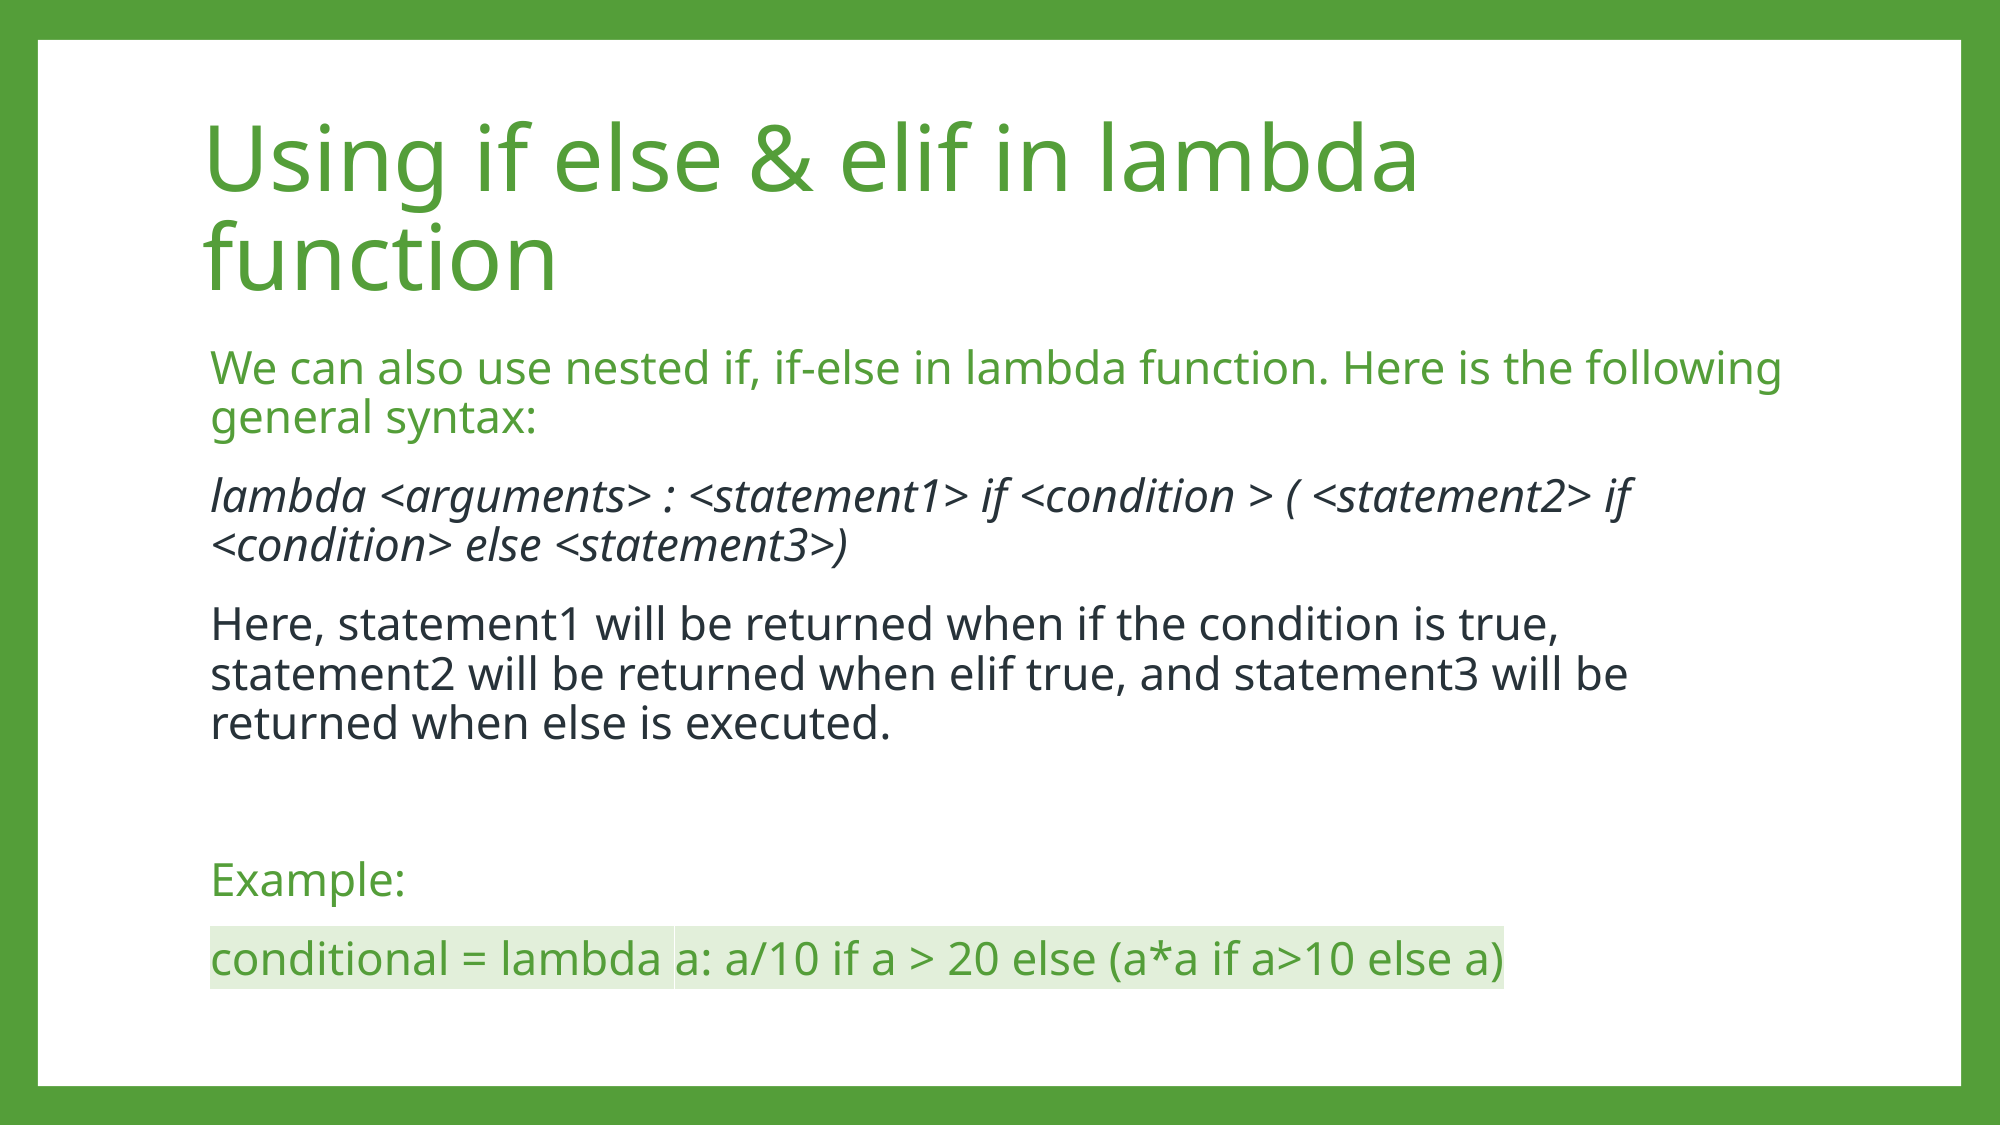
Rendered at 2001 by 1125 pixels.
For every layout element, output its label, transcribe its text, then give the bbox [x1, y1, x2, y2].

title Using if else & elif in lambda function [187, 99, 1808, 323]
list We can also use nested if, if-else in lambda function. Here is the following general syntax: lambda <arguments> : <statement1> if <condition > ( <statement2> if <condition> else <statement3>) Here, statement1 will be returned when if the condition is true, statement2 will be returned when elif true, and statement3 will be returned when else is executed. Example: conditional = lambda a: a/10 if a > 20 else (a*a if a>10 else a) [187, 337, 1808, 1000]
